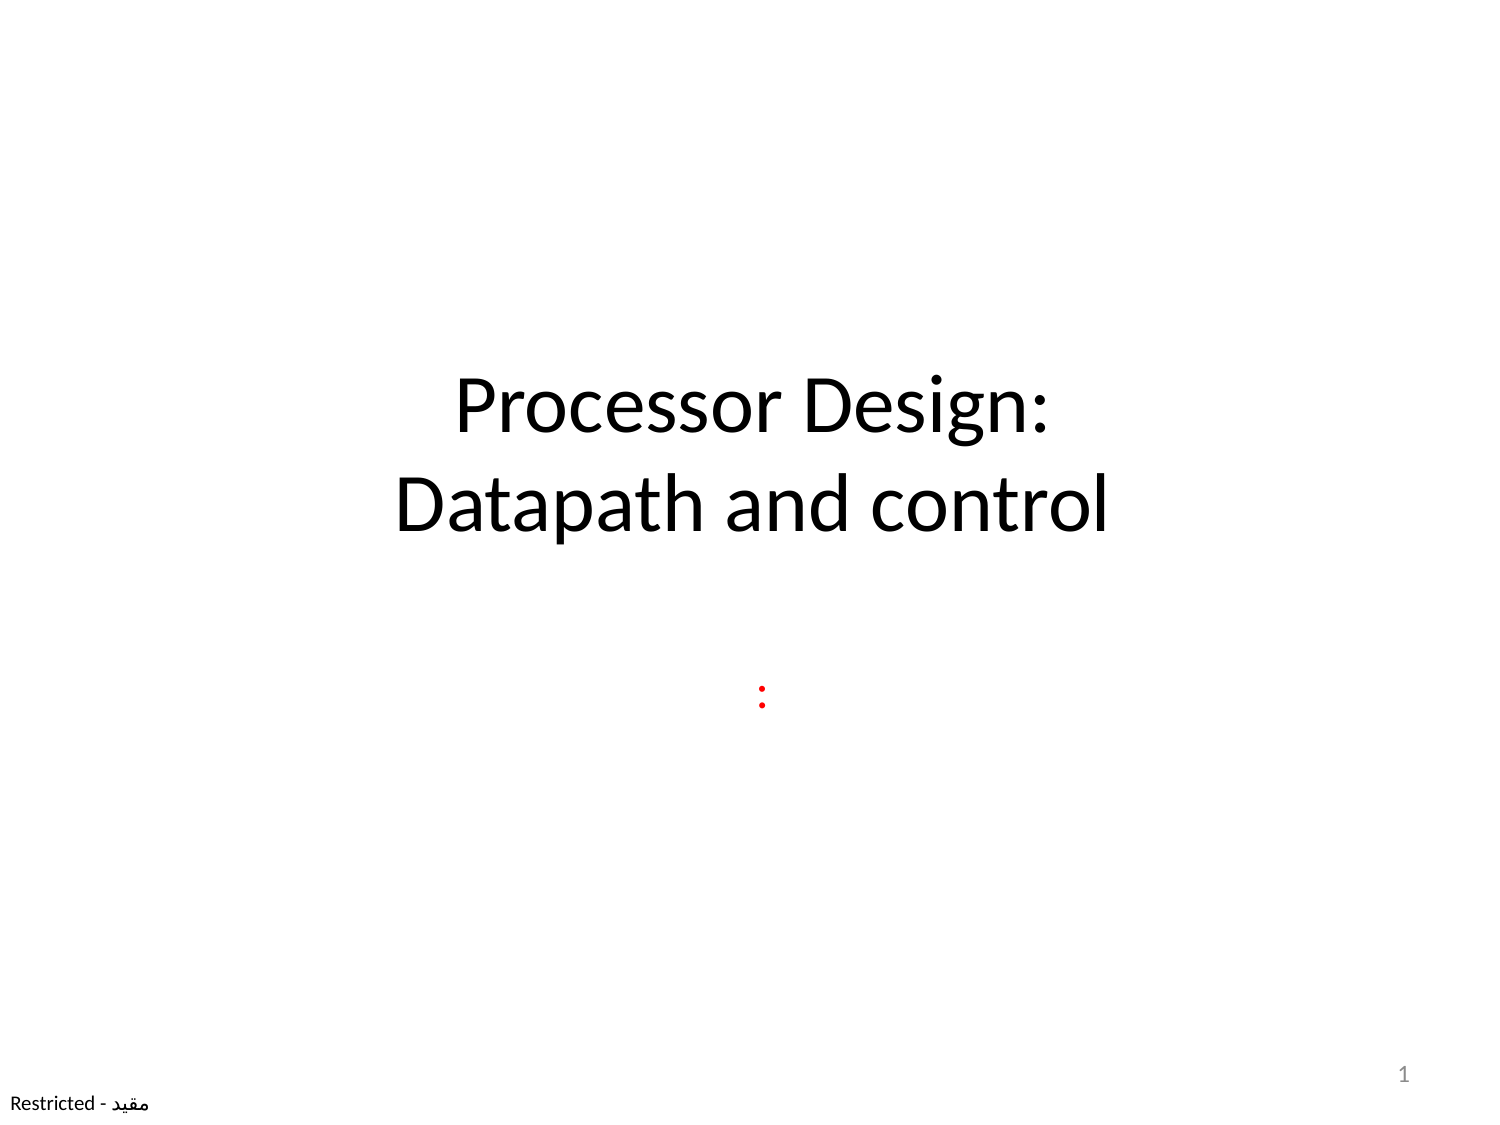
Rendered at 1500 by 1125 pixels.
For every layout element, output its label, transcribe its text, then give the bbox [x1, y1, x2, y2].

title Processor Design: Datapath and control : [162, 112, 1363, 1000]
slide_number 1 [1074, 1042, 1425, 1103]
